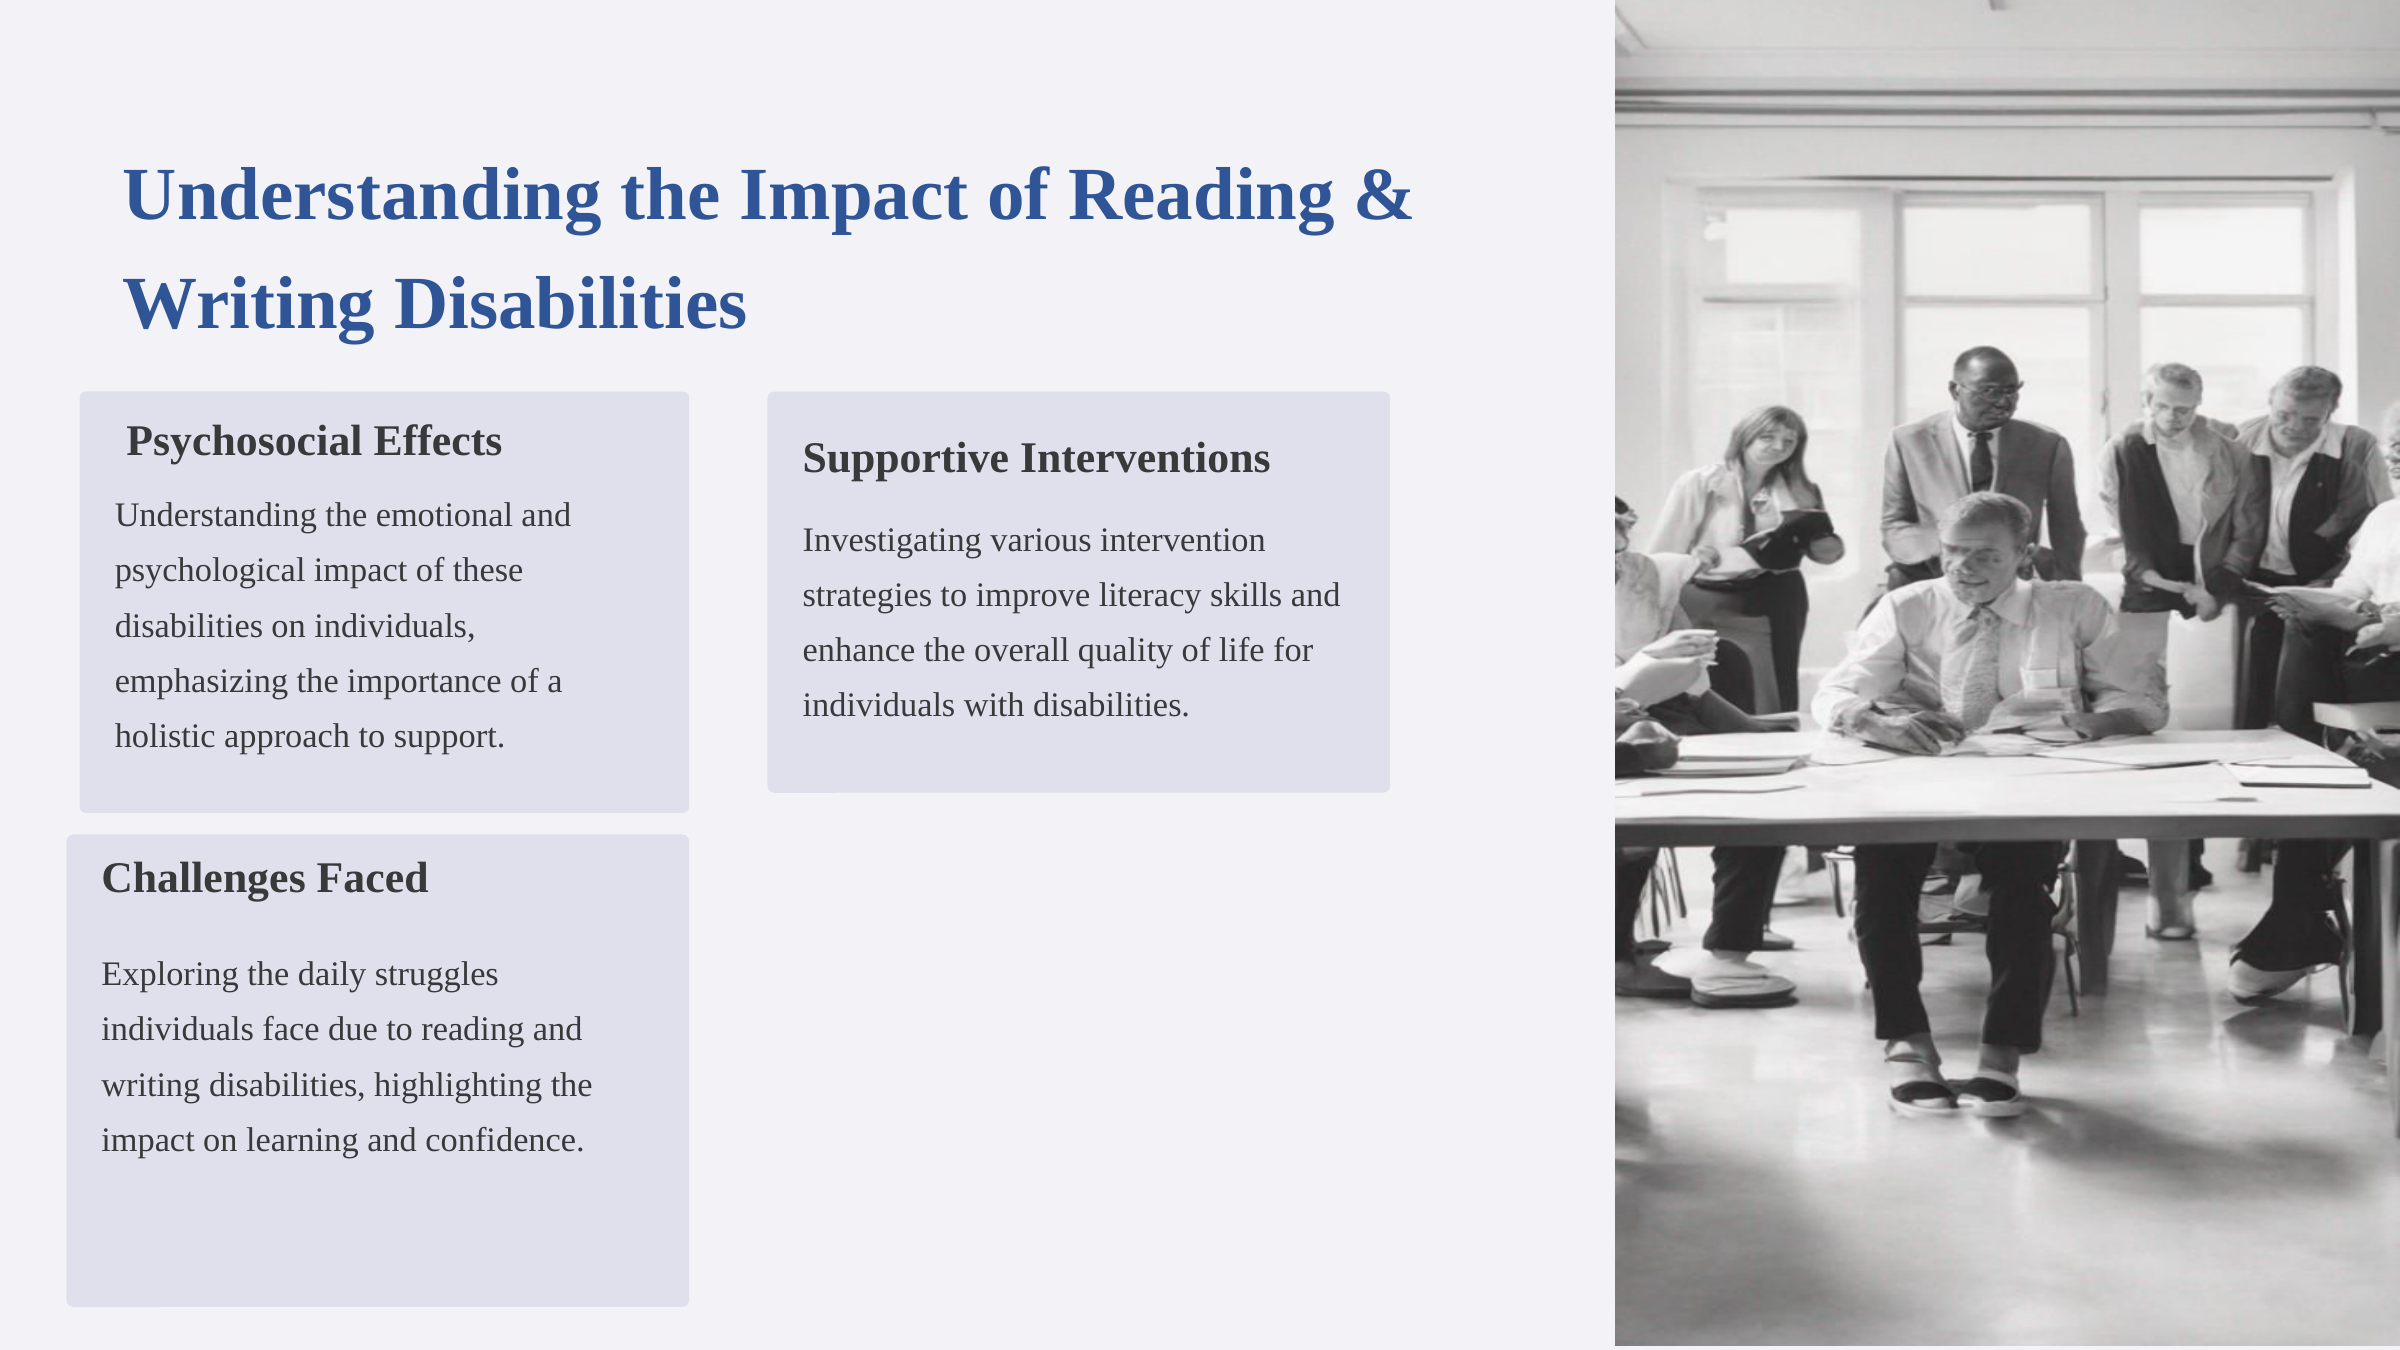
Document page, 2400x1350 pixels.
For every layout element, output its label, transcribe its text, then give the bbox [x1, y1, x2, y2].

text_box [66, 834, 690, 1308]
text_box Supportive Interventions [802, 426, 1265, 482]
text_box [767, 391, 1391, 793]
text_box Exploring the daily struggles individuals face due to reading and writing disabilities, highlighting the impact on learning and confidence. [101, 937, 641, 1106]
text_box [79, 391, 690, 813]
text_box Understanding the emotional and psychological impact of these disabilities on individuals, emphasizing the importance of a holistic approach to support. [114, 478, 654, 647]
text_box Challenges Faced [101, 847, 641, 924]
text_box Understanding the Impact of Reading & Writing Disabilities [122, 124, 1539, 374]
text_box Psychosocial Effects [126, 410, 566, 466]
picture [1615, 0, 2400, 1346]
text_box Investigating various intervention strategies to improve literacy skills and enhance the overall quality of life for individuals with disabilities. [802, 502, 1342, 615]
